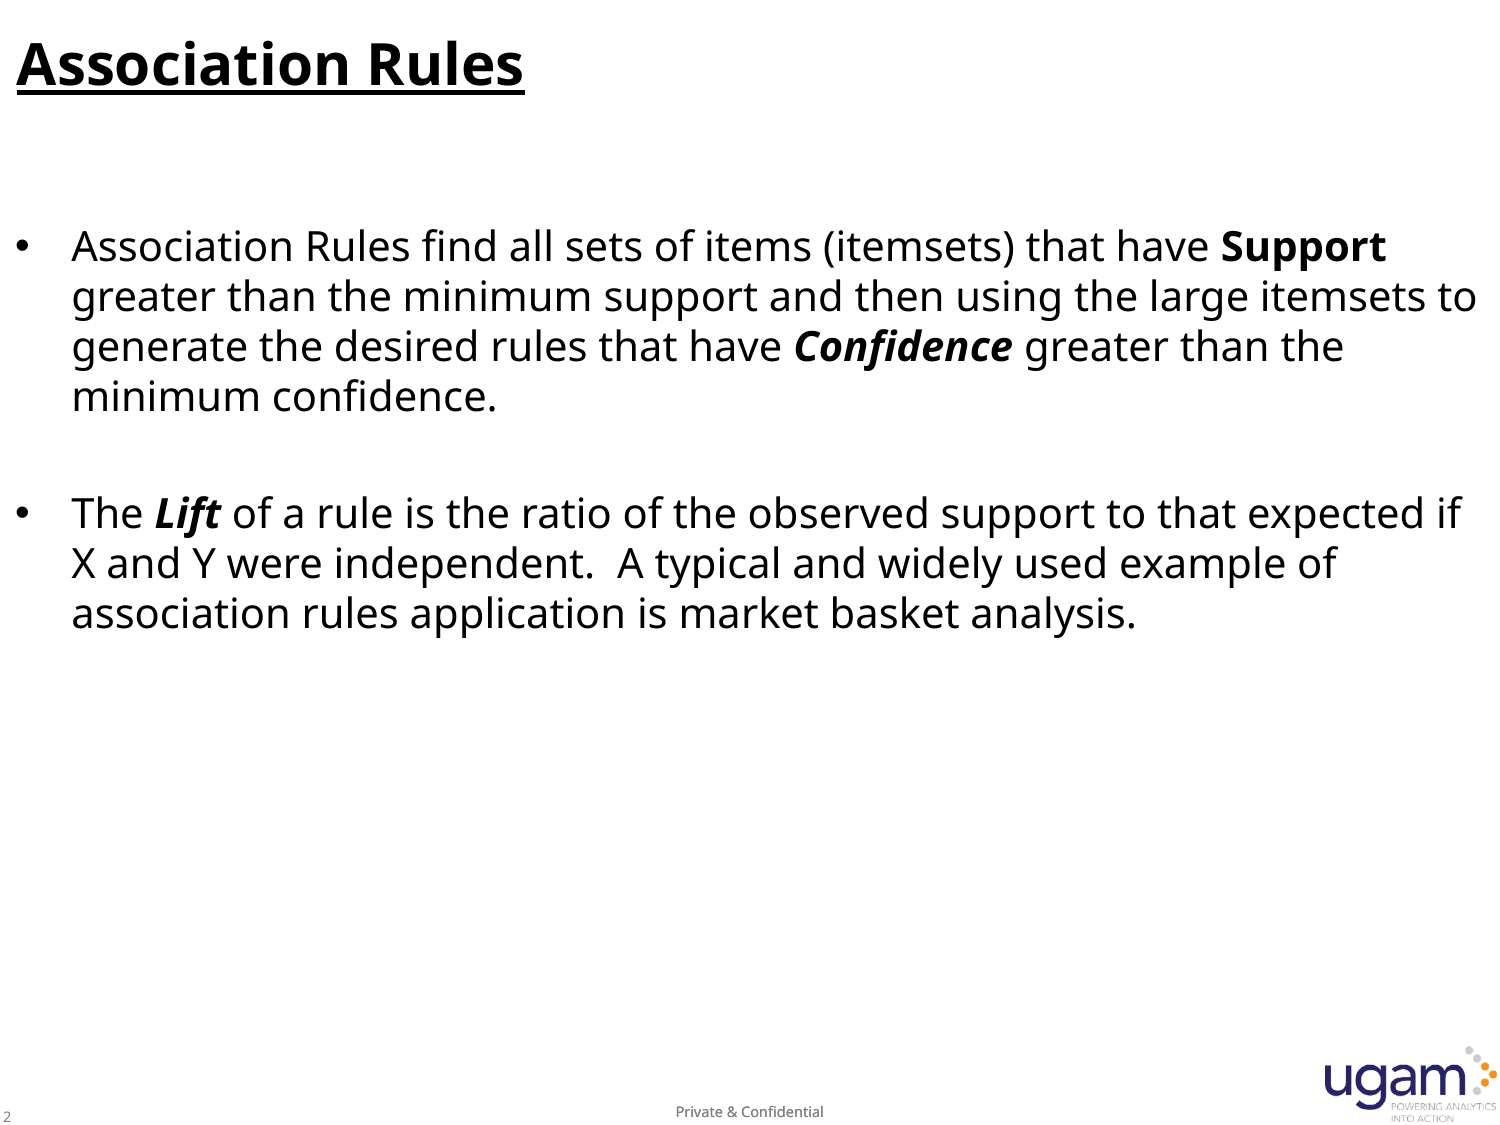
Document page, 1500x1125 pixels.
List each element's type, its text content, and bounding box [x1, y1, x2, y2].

picture [1325, 1046, 1497, 1122]
title Association Rules [1, 0, 1500, 125]
list Association Rules find all sets of items (itemsets) that have Support greater than the minimum support and then using the large itemsets to generate the desired rules that have Confidence greater than the minimum confidence. The Lift of a rule is the ratio of the observed support to that expected if X and Y were independent. A typical and widely used example of association rules application is market basket analysis. [0, 212, 1500, 955]
